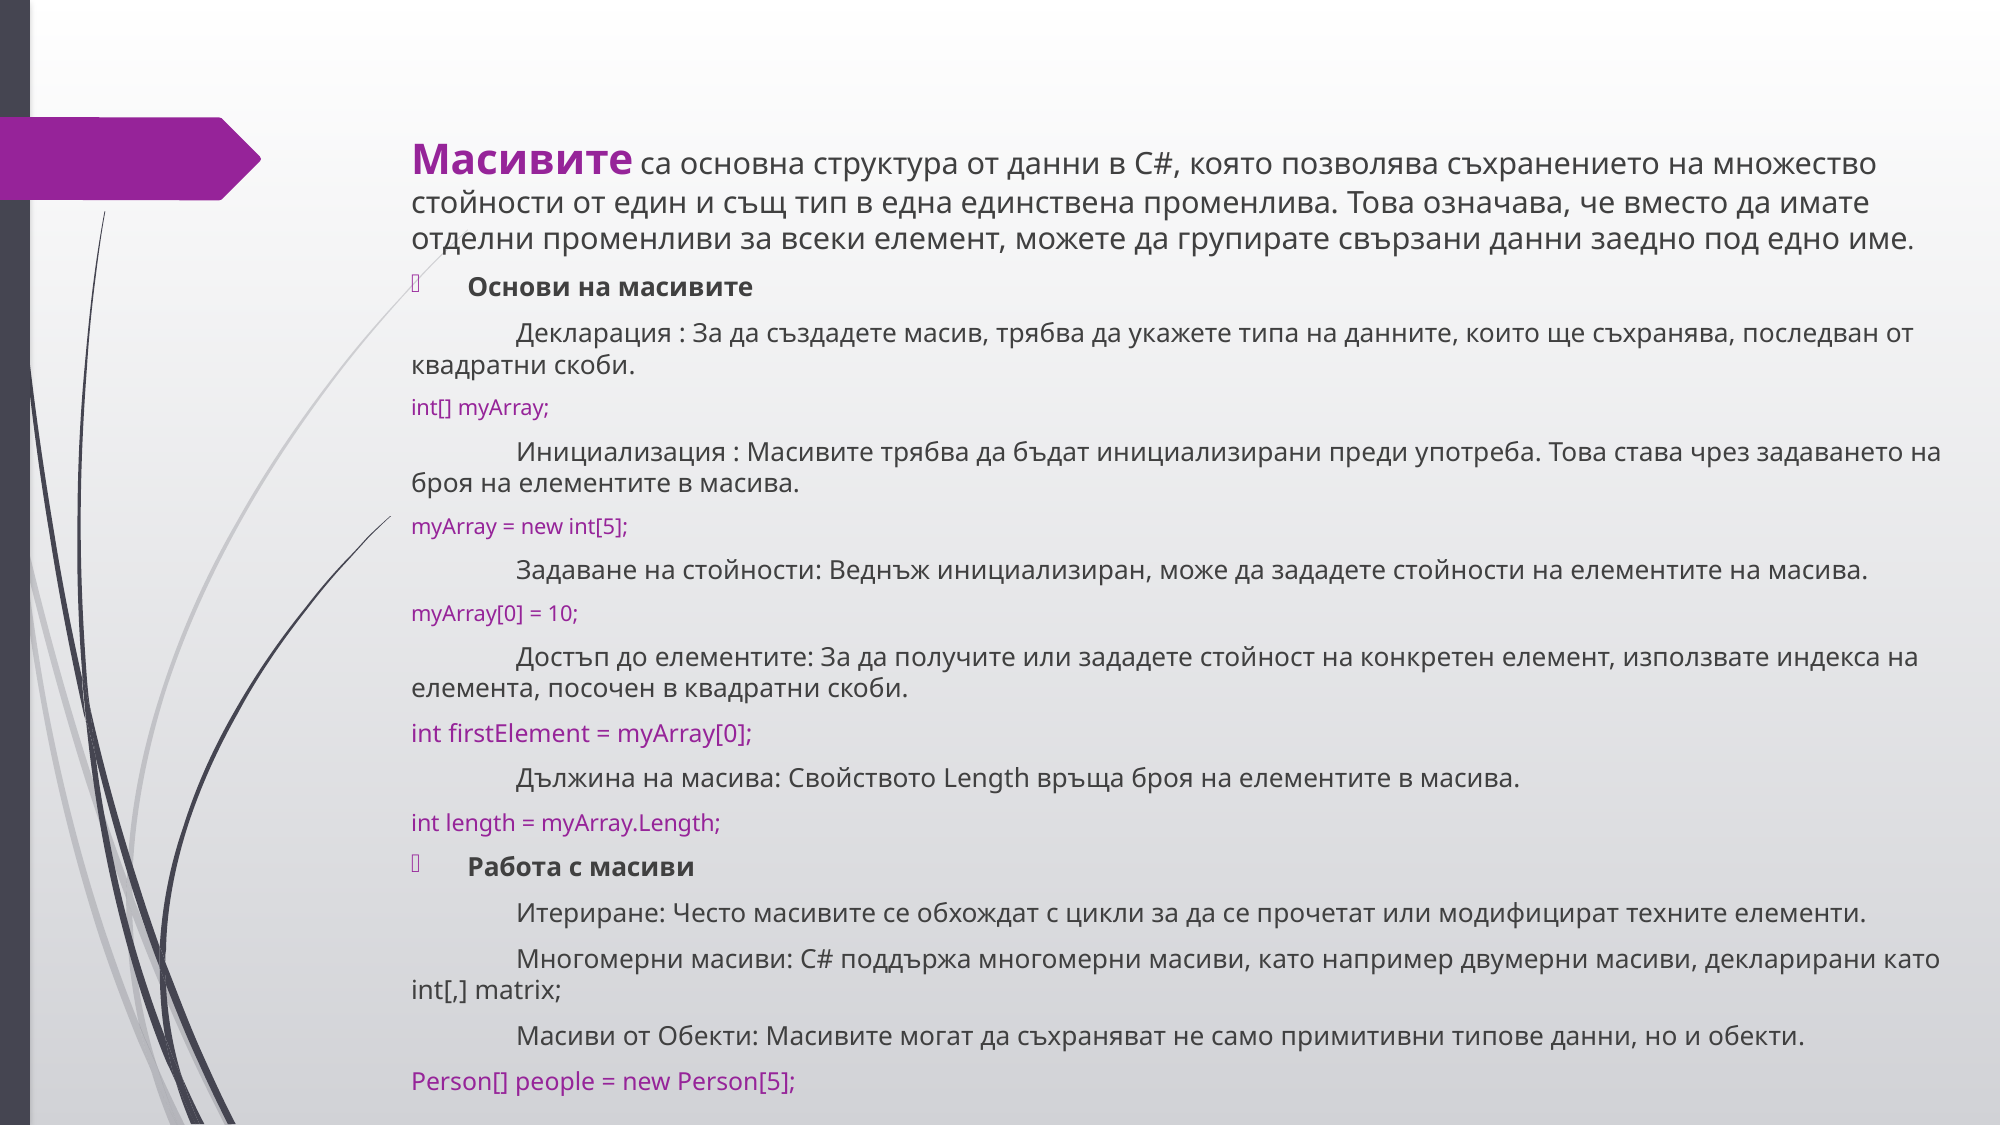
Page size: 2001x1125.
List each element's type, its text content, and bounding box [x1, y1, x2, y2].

list Масивите са основна структура от данни в C#, която позволява съхранението на множество стойности от един и същ тип в една единствена променлива. Това означава, че вместо да имате отделни променливи за всеки елемент, можете да групирате свързани данни заедно под едно име. Основи на масивите Декларация : За да създадете масив, трябва да укажете типа на данните, които ще съхранява, последван от квадратни скоби. int[] myArray; Инициализация : Масивите трябва да бъдат инициализирани преди употреба. Това става чрез задаването на броя на елементите в масива. myArray = new int[5]; Задаване на стойности: Веднъж инициализиран, може да зададете стойности на елементите на масива. myArray[0] = 10; Достъп до елементите: За да получите или зададете стойност на конкретен елемент, използвате индекса на елемента, посочен в квадратни скоби. int firstElement = myArray[0]; Дължина на масива: Свойството Length връща броя на елементите в масива. int length = myArray.Length; Работа с масиви Итериране: Често масивите се обхождат с цикли за да се прочетат или модифицират техните елементи. Многомерни масиви: C# поддържа многомерни масиви, като например двумерни масиви, декларирани като int[,] matrix; Масиви от Обекти: Масивите могат да съхраняват не само примитивни типове данни, но и обекти. Person[] people = new Person[5]; [396, 124, 2000, 1125]
